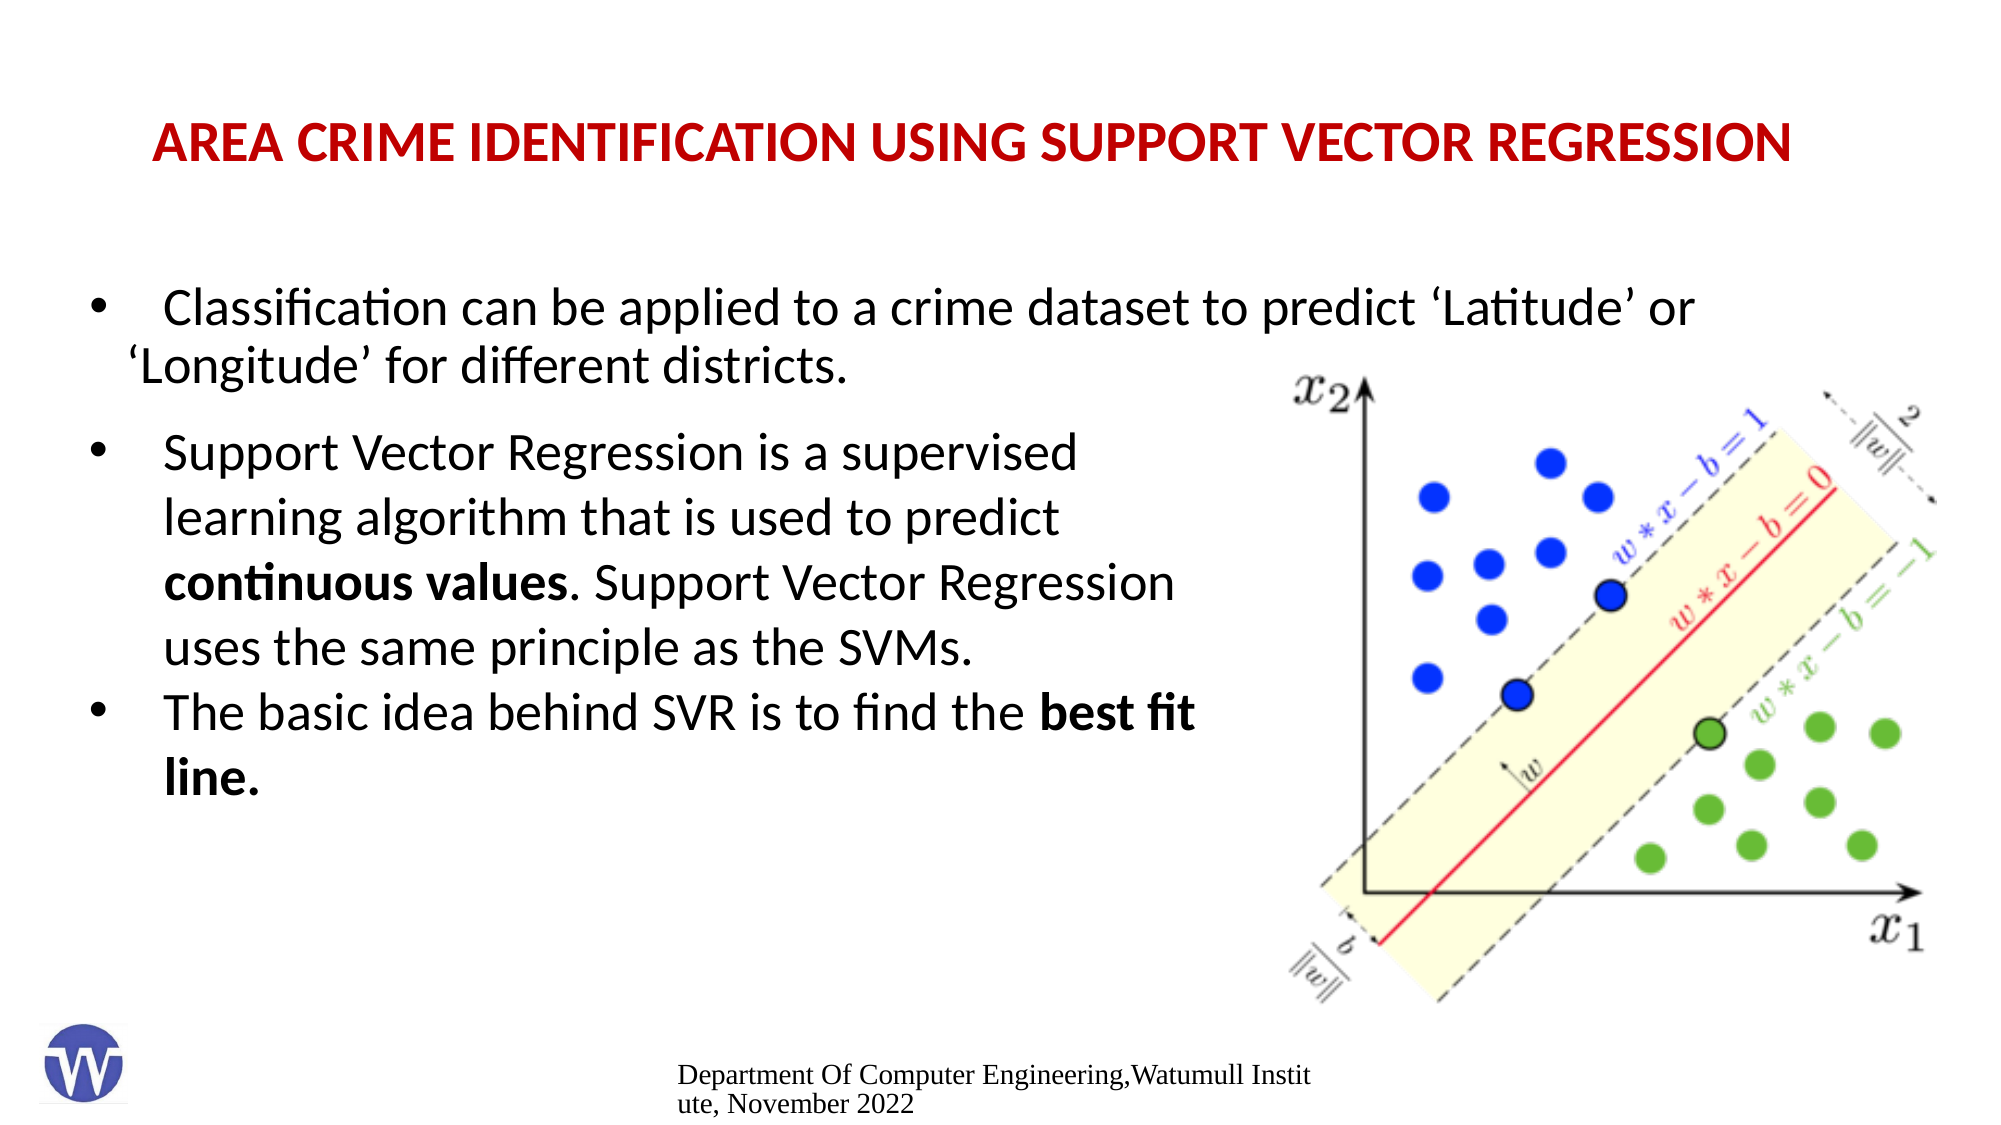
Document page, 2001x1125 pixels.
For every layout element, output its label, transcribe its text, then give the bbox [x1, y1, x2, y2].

picture [39, 1023, 128, 1104]
text_box Support Vector Regression is a supervised learning algorithm that is used to predict continuous values. Support Vector Regression uses the same principle as the SVMs. The basic idea behind SVR is to find the best fit line. [74, 409, 1232, 814]
list AREA CRIME IDENTIFICATION USING SUPPORT VECTOR REGRESSION Classification can be applied to a crime dataset to predict ‘Latitude’ or ‘Longitude’ for different districts. [74, 103, 1873, 410]
footer Department Of Computer Engineering,Watumull Institute, November 2022 [662, 1042, 1338, 1103]
picture [1285, 373, 1937, 1008]
